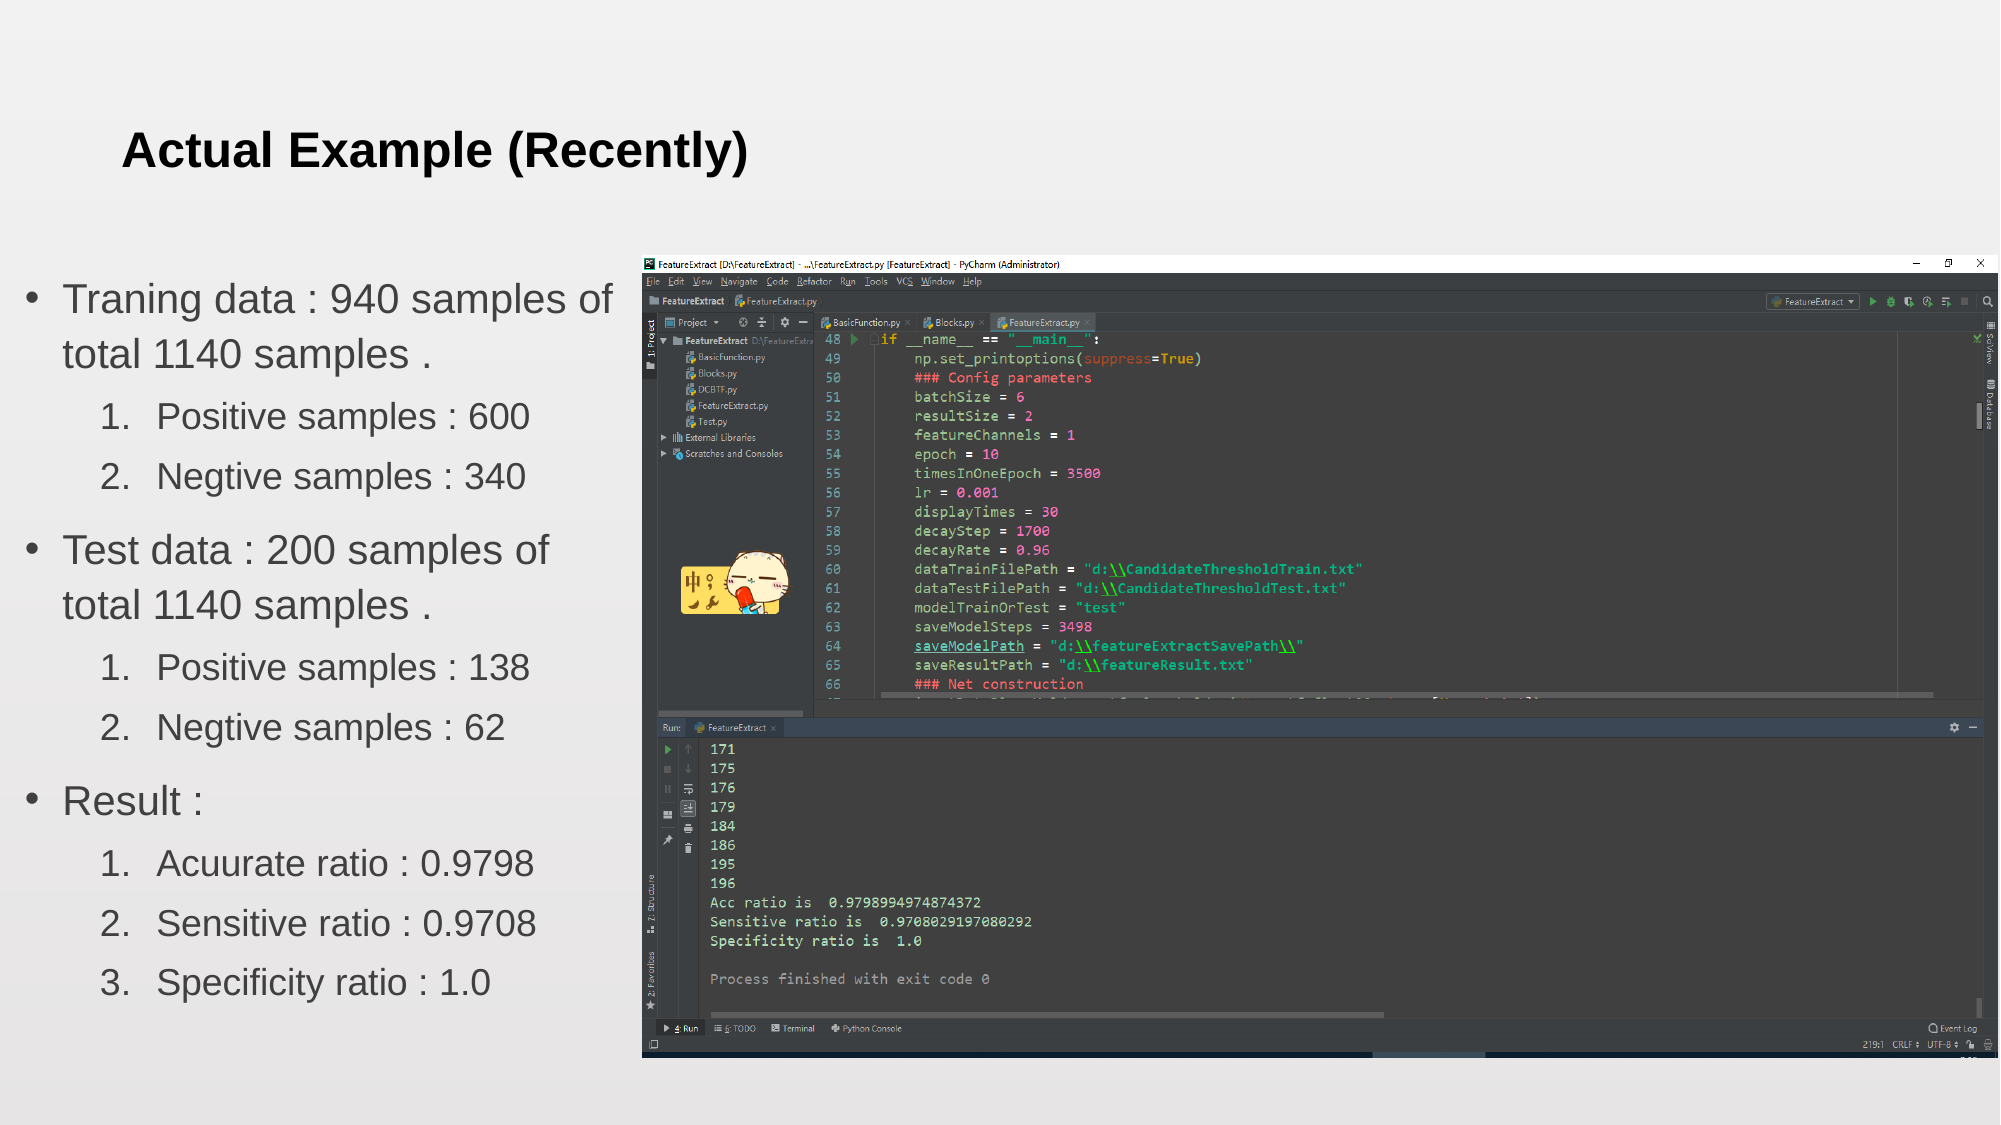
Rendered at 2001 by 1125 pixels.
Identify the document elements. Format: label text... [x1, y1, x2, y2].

picture [642, 255, 1998, 1058]
list Traning data : 940 samples of total 1140 samples . Positive samples : 600 Negtive samples : 340 Test data : 200 samples of total 1140 samples . Positive samples : 138 Negtive samples : 62 Result : Acuurate ratio : 0.9798 Sensitive ratio : 0.9708 Specificity ratio : 1.0 [9, 259, 642, 1058]
title Actual Example (Recently) [106, 42, 1832, 259]
